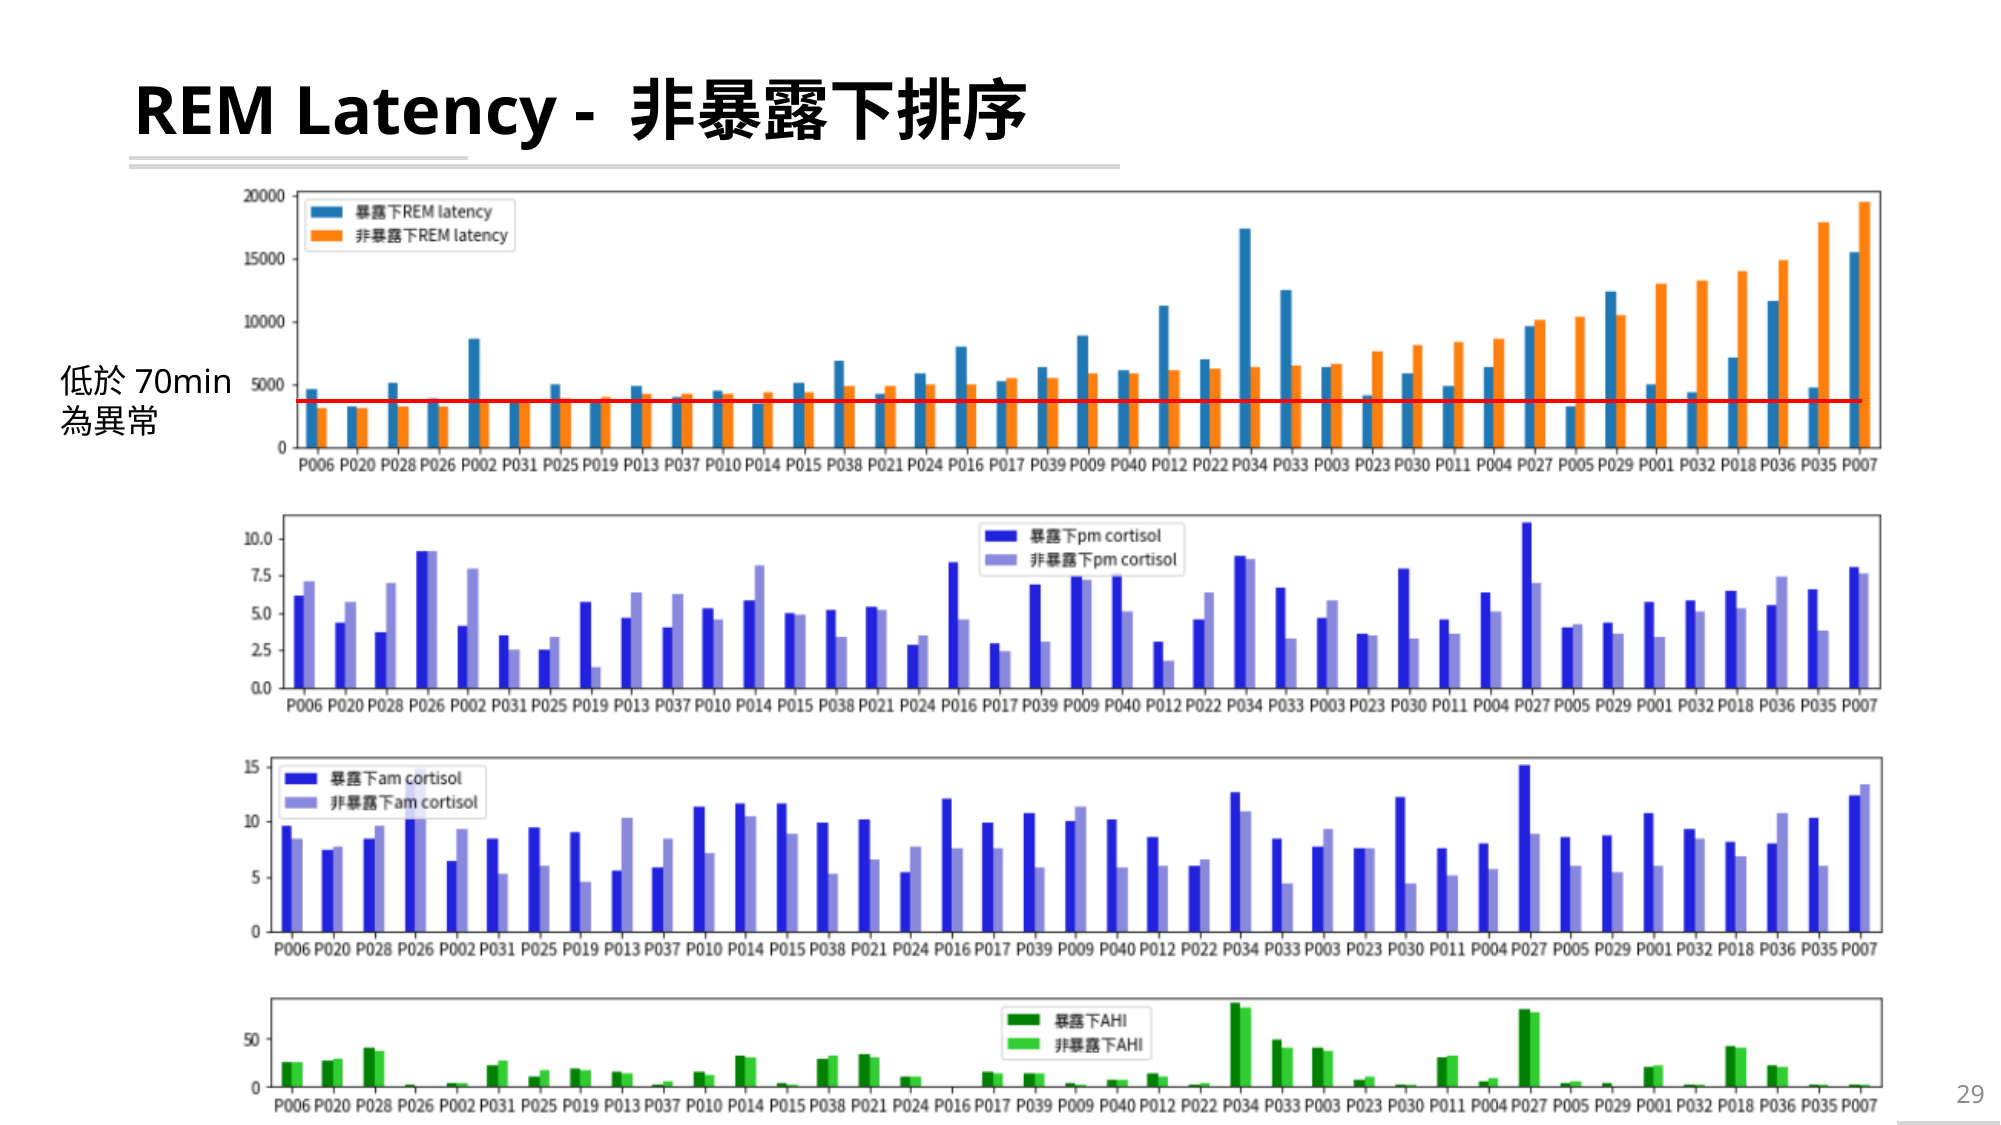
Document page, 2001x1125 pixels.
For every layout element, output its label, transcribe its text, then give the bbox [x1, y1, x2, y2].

picture [217, 177, 1897, 1125]
slide_number 29 [1897, 1066, 2000, 1125]
title REM Latency - 非暴露下排序 [118, 59, 1863, 167]
text_box 低於70min為異常 [45, 353, 217, 448]
